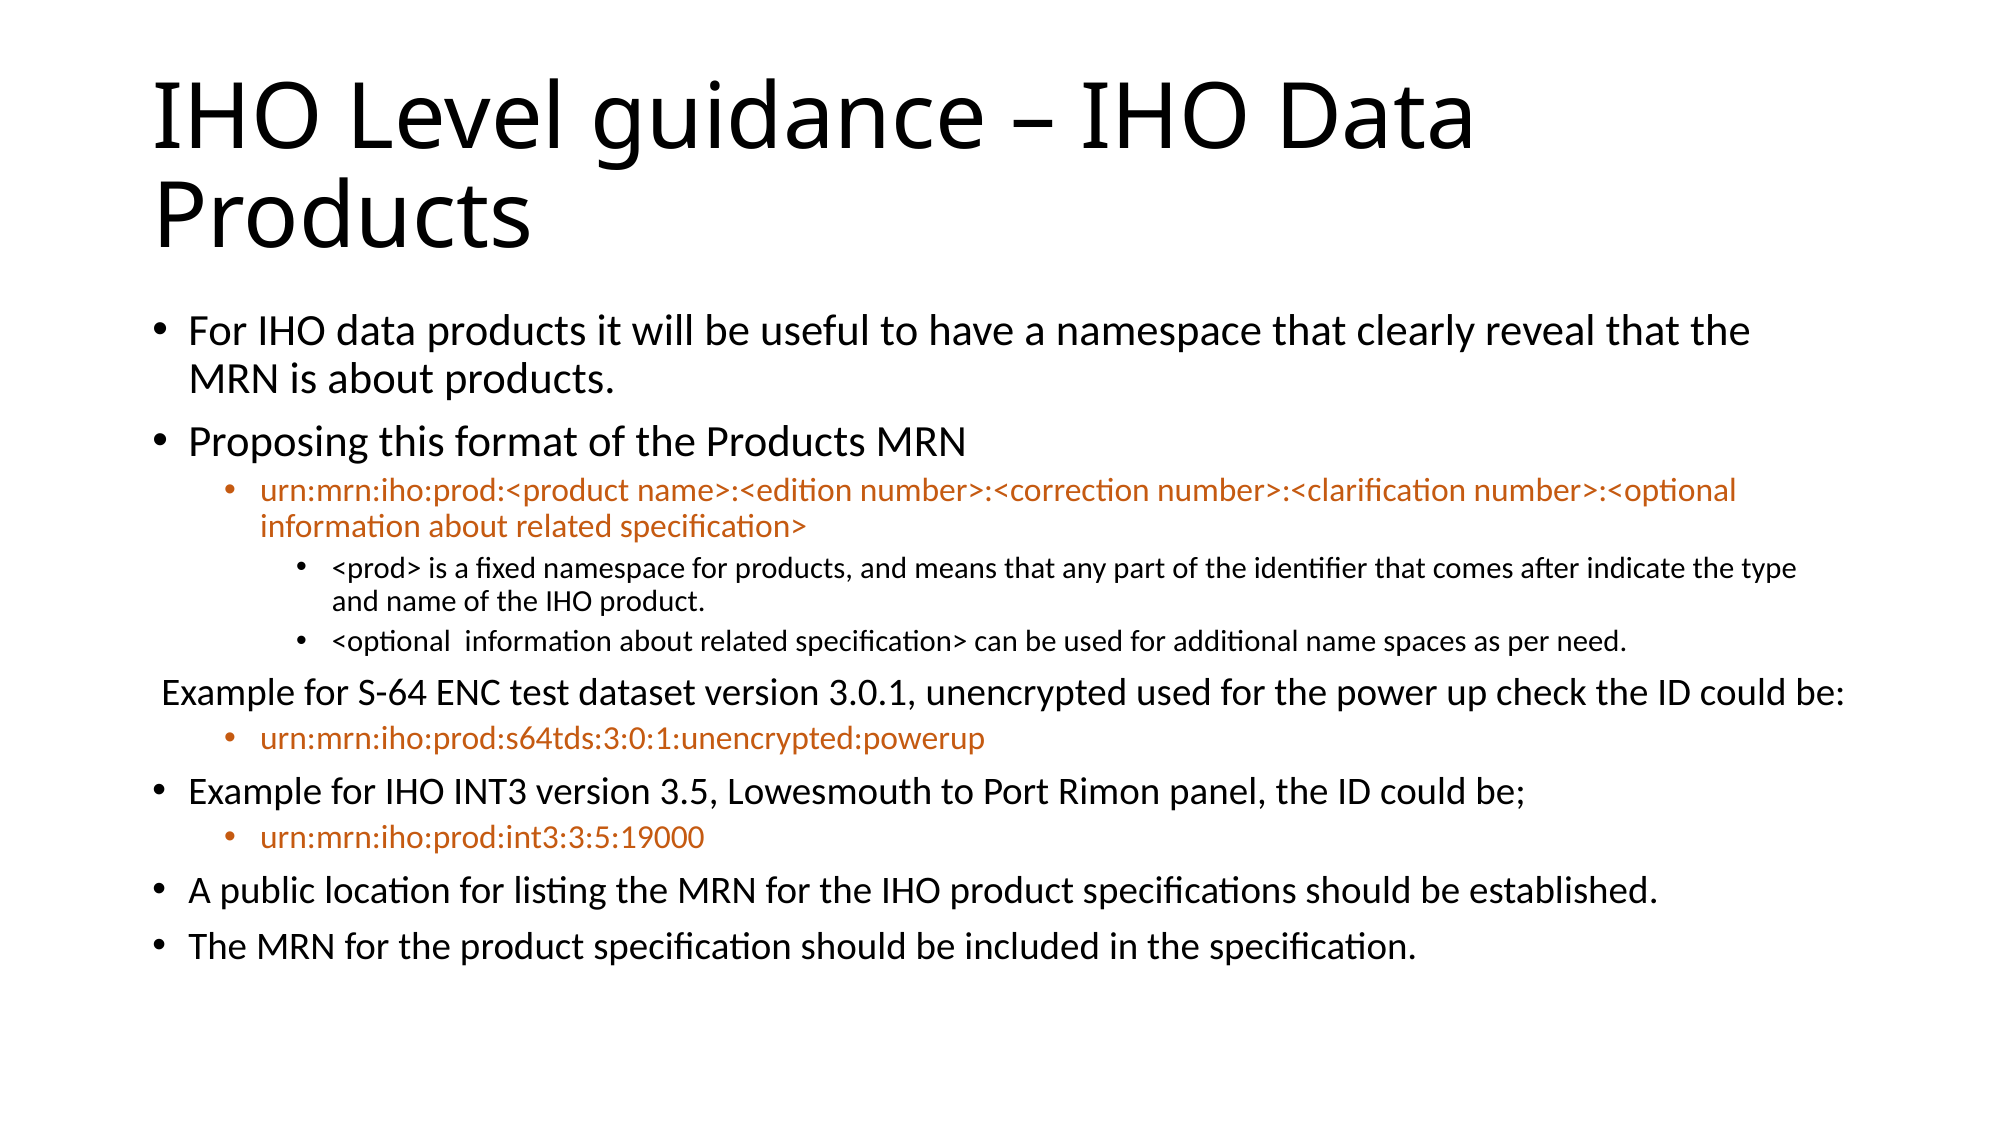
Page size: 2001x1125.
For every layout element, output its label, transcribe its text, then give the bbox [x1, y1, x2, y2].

title IHO Level guidance – IHO Data Products [137, 59, 1863, 278]
list For IHO data products it will be useful to have a namespace that clearly reveal that the MRN is about products. Proposing this format of the Products MRN urn:mrn:iho:prod:<product name>:<edition number>:<correction number>:<clarification number>:<optional information about related specification> <prod> is a fixed namespace for products, and means that any part of the identifier that comes after indicate the type and name of the IHO product. <optional information about related specification> can be used for additional name spaces as per need. Example for S-64 ENC test dataset version 3.0.1, unencrypted used for the power up check the ID could be: urn:mrn:iho:prod:s64tds:3:0:1:unencrypted:powerup Example for IHO INT3 version 3.5, Lowesmouth to Port Rimon panel, the ID could be; urn:mrn:iho:prod:int3:3:5:19000 A public location for listing the MRN for the IHO product specifications should be established. The MRN for the product specification should be included in the specification. [137, 299, 1863, 1014]
